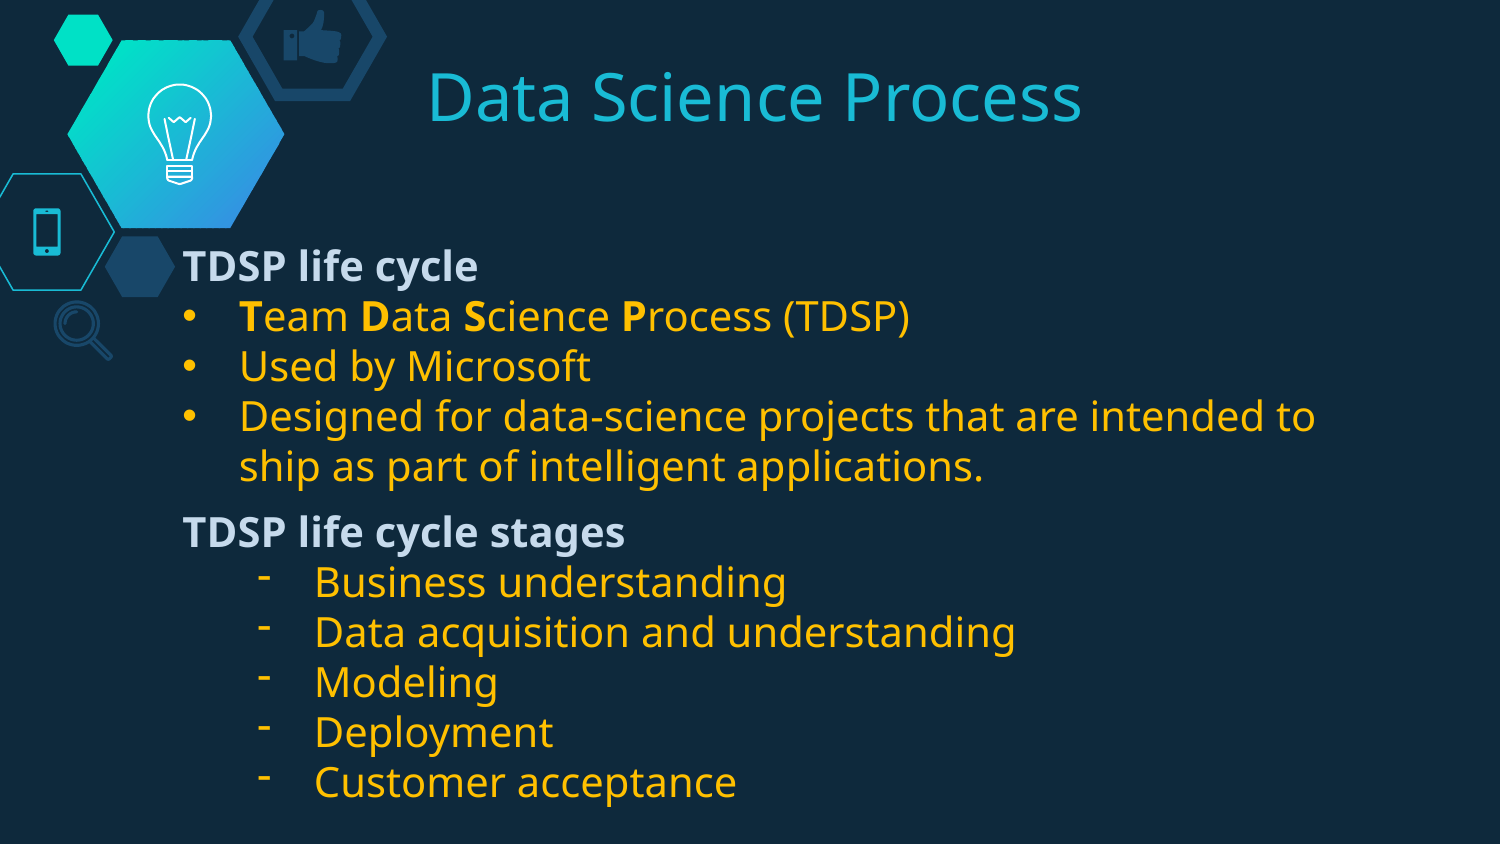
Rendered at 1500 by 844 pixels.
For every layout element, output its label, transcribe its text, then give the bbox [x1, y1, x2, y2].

title Data Science Process [411, 43, 1483, 150]
text_box TDSP life cycle Team Data Science Process (TDSP) Used by Microsoft Designed for data-science projects that are intended to ship as part of intelligent applications. [167, 232, 1385, 498]
text_box TDSP life cycle stages Business understanding Data acquisition and understanding Modeling Deployment Customer acceptance [167, 498, 1385, 814]
